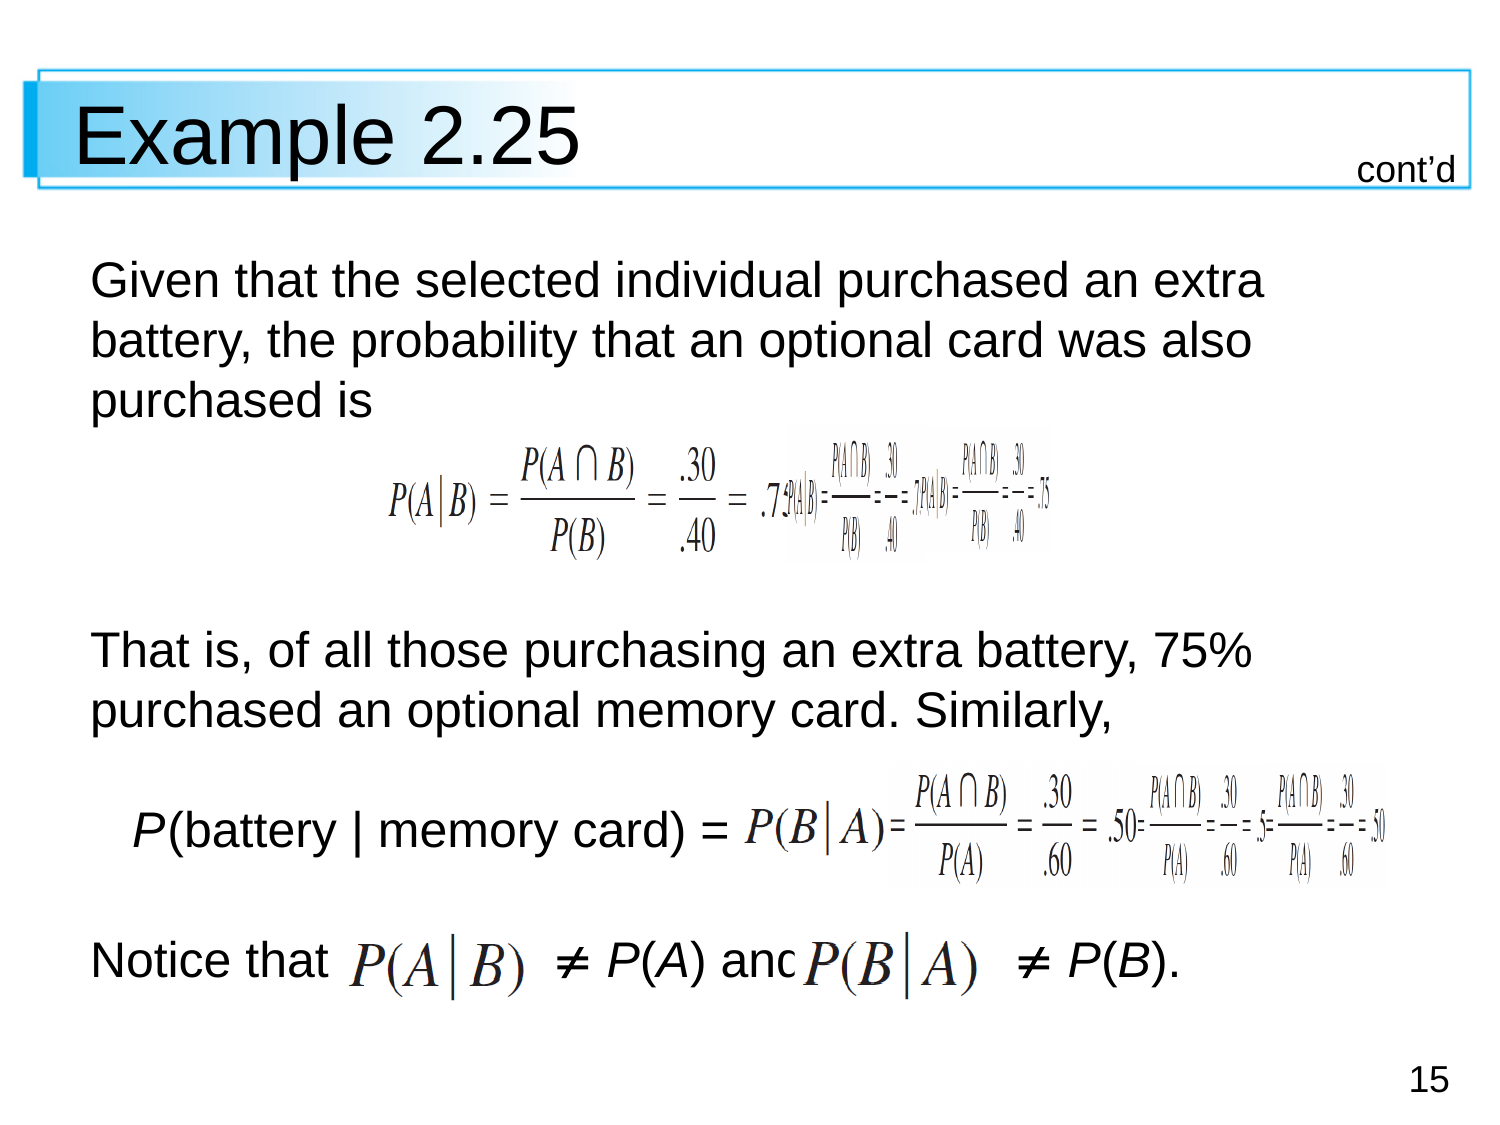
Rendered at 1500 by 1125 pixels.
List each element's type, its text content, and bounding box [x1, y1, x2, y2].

picture [1409, 62, 1476, 137]
picture [14, 62, 58, 200]
list Given that the selected individual purchased an extra battery, the probability that an optional card was also purchased is That is, of all those purchasing an extra battery, 75% purchased an optional memory card. Similarly, P (battery | memory card) = Notice that  P(A) and  P(B). [75, 239, 1425, 1103]
picture [342, 928, 525, 1005]
picture [741, 762, 1386, 888]
picture [794, 926, 981, 1002]
picture [387, 424, 1051, 563]
title Example 2.25 [58, 37, 1409, 225]
text_box cont’d [1341, 137, 1480, 221]
